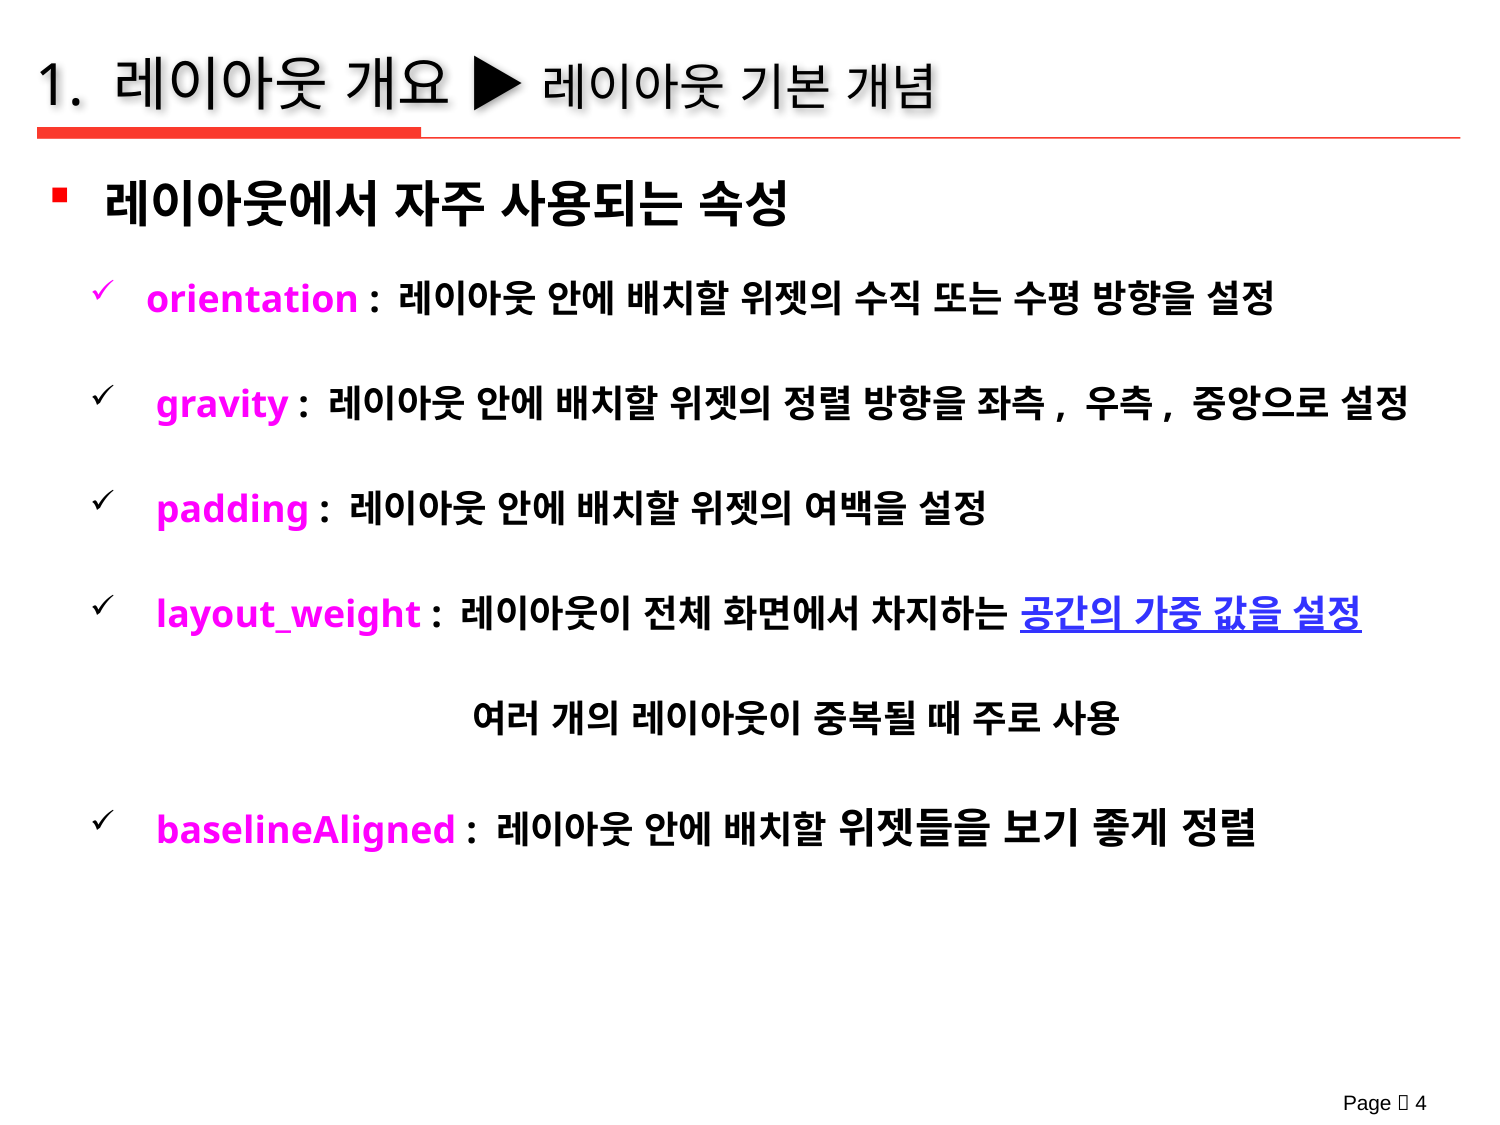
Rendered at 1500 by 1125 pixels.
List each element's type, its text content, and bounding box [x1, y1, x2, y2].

title 1. 레이아웃 개요 ▶ 레이아웃 기본 개념 [35, 47, 1434, 142]
list 레이아웃에서 자주 사용되는 속성 orientation : 레이아웃 안에 배치할 위젯의 수직 또는 수평 방향을 설정 gravity : 레이아웃 안에 배치할 위젯의 정렬 방향을 좌측, 우측, 중앙으로 설정 padding : 레이아웃 안에 배치할 위젯의 여백을 설정 layout_weight : 레이아웃이 전체 화면에서 차지하는 공간의 가중 값을 설정 여러 개의 레이아웃이 중복될 때 주로 사용 baselineAligned : 레이아웃 안에 배치할 위젯들을 보기 좋게 정렬 [48, 171, 1489, 880]
